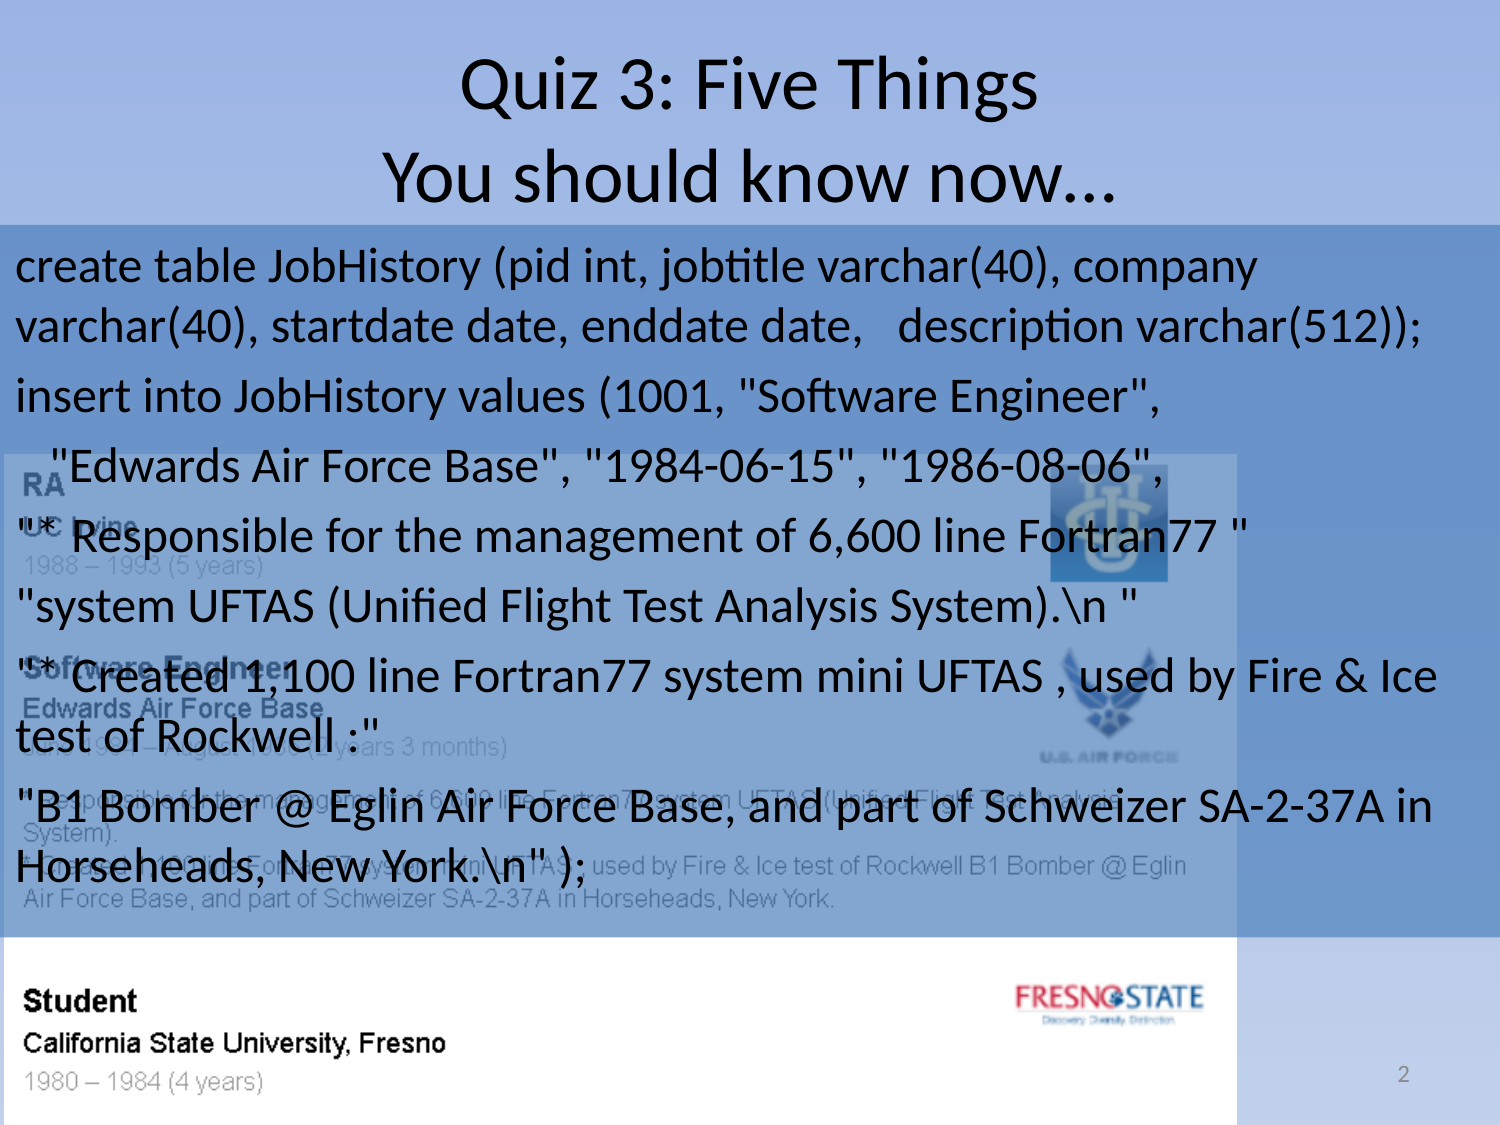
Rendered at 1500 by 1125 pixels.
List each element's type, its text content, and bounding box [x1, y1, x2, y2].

title Quiz 3: Five Things You should know now… [75, 24, 1425, 224]
slide_number 2 [1240, 1042, 1425, 1103]
list create table JobHistory (pid int, jobtitle varchar(40), company varchar(40), startdate date, enddate date, description varchar(512)); insert into JobHistory values (1001, "Software Engineer", "Edwards Air Force Base", "1984-06-15", "1986-08-06", "* Responsible for the management of 6,600 line Fortran77 " "system UFTAS (Unified Flight Test Analysis System).\n " "* Created 1,100 line Fortran77 system mini UFTAS , used by Fire & Ice test of Rockwell :" "B1 Bomber @ Eglin Air Force Base, and part of Schweizer SA-2-37A in Horseheads, New York.\n" ); [0, 224, 1500, 938]
picture [4, 454, 1237, 1125]
